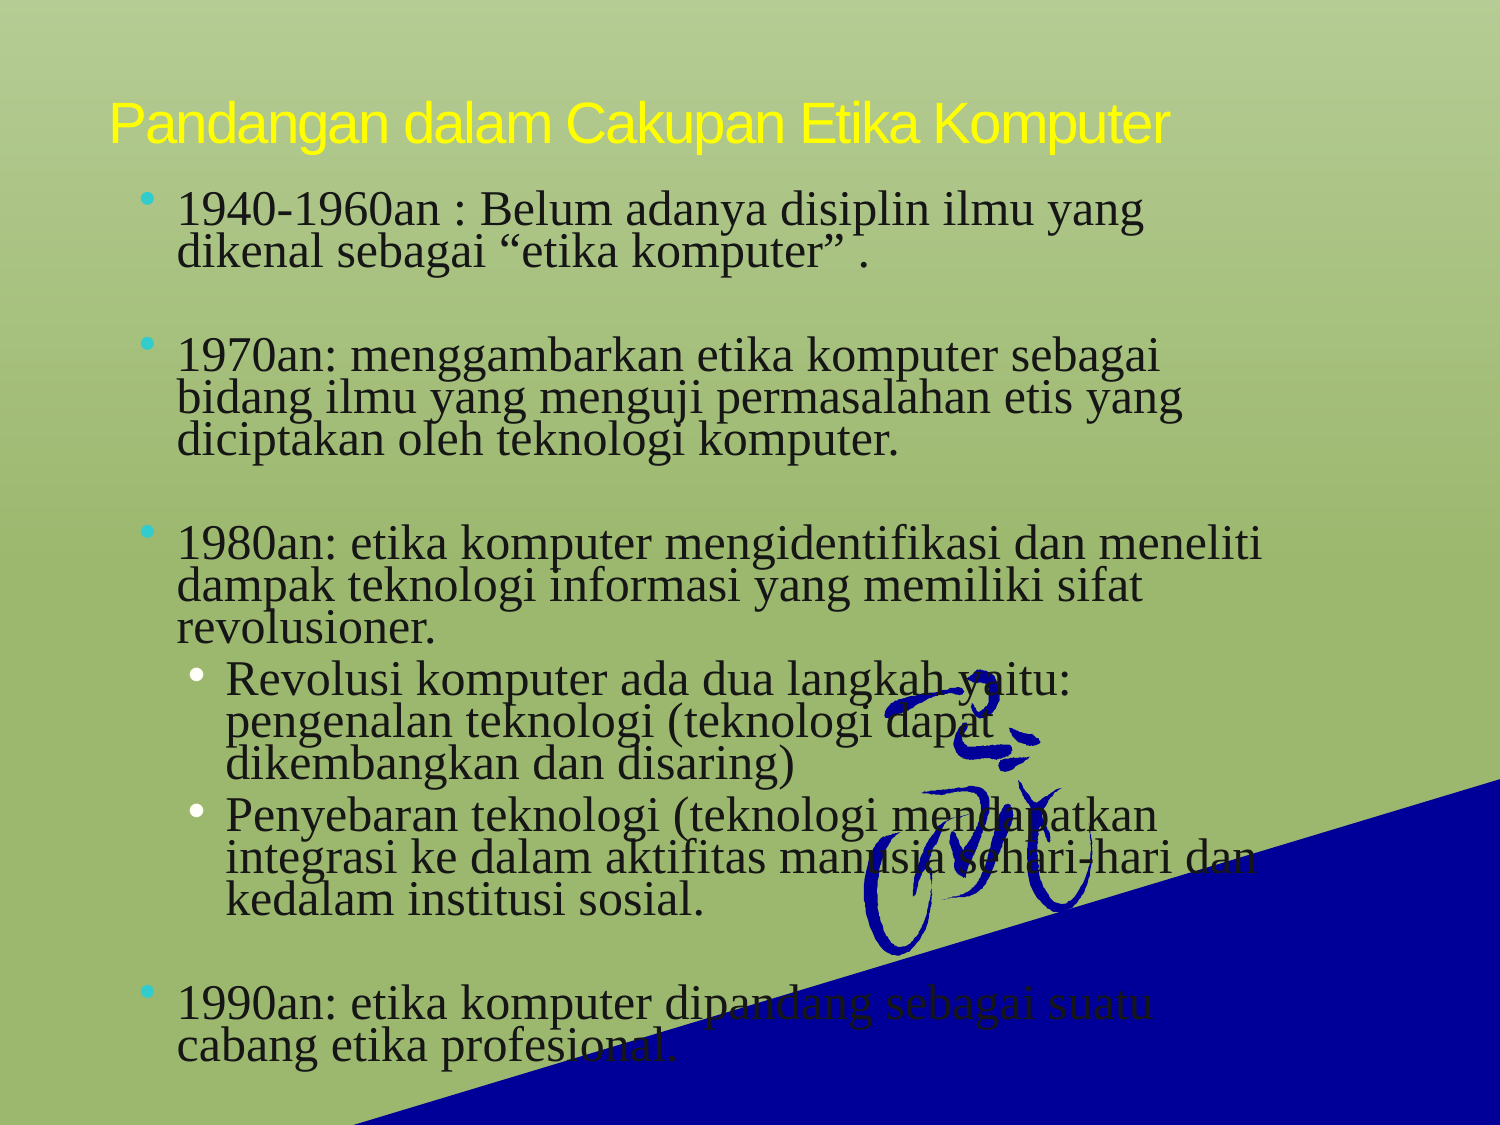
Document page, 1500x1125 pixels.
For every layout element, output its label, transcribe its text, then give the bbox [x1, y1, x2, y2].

list 1940-1960an : Belum adanya disiplin ilmu yang dikenal sebagai “etika komputer” . 1970an: menggambarkan etika komputer sebagai bidang ilmu yang menguji permasalahan etis yang diciptakan oleh teknologi komputer. 1980an: etika komputer mengidentifikasi dan meneliti dampak teknologi informasi yang memiliki sifat revolusioner. Revolusi komputer ada dua langkah yaitu: pengenalan teknologi (teknologi dapat dikembangkan dan disaring) Penyebaran teknologi (teknologi mendapatkan integrasi ke dalam aktifitas manusia sehari-hari dan kedalam institusi sosial. 1990an: etika komputer dipandang sebagai suatu cabang etika profesional. [105, 184, 1313, 974]
title Pandangan dalam Cakupan Etika Komputer [93, 81, 1302, 160]
